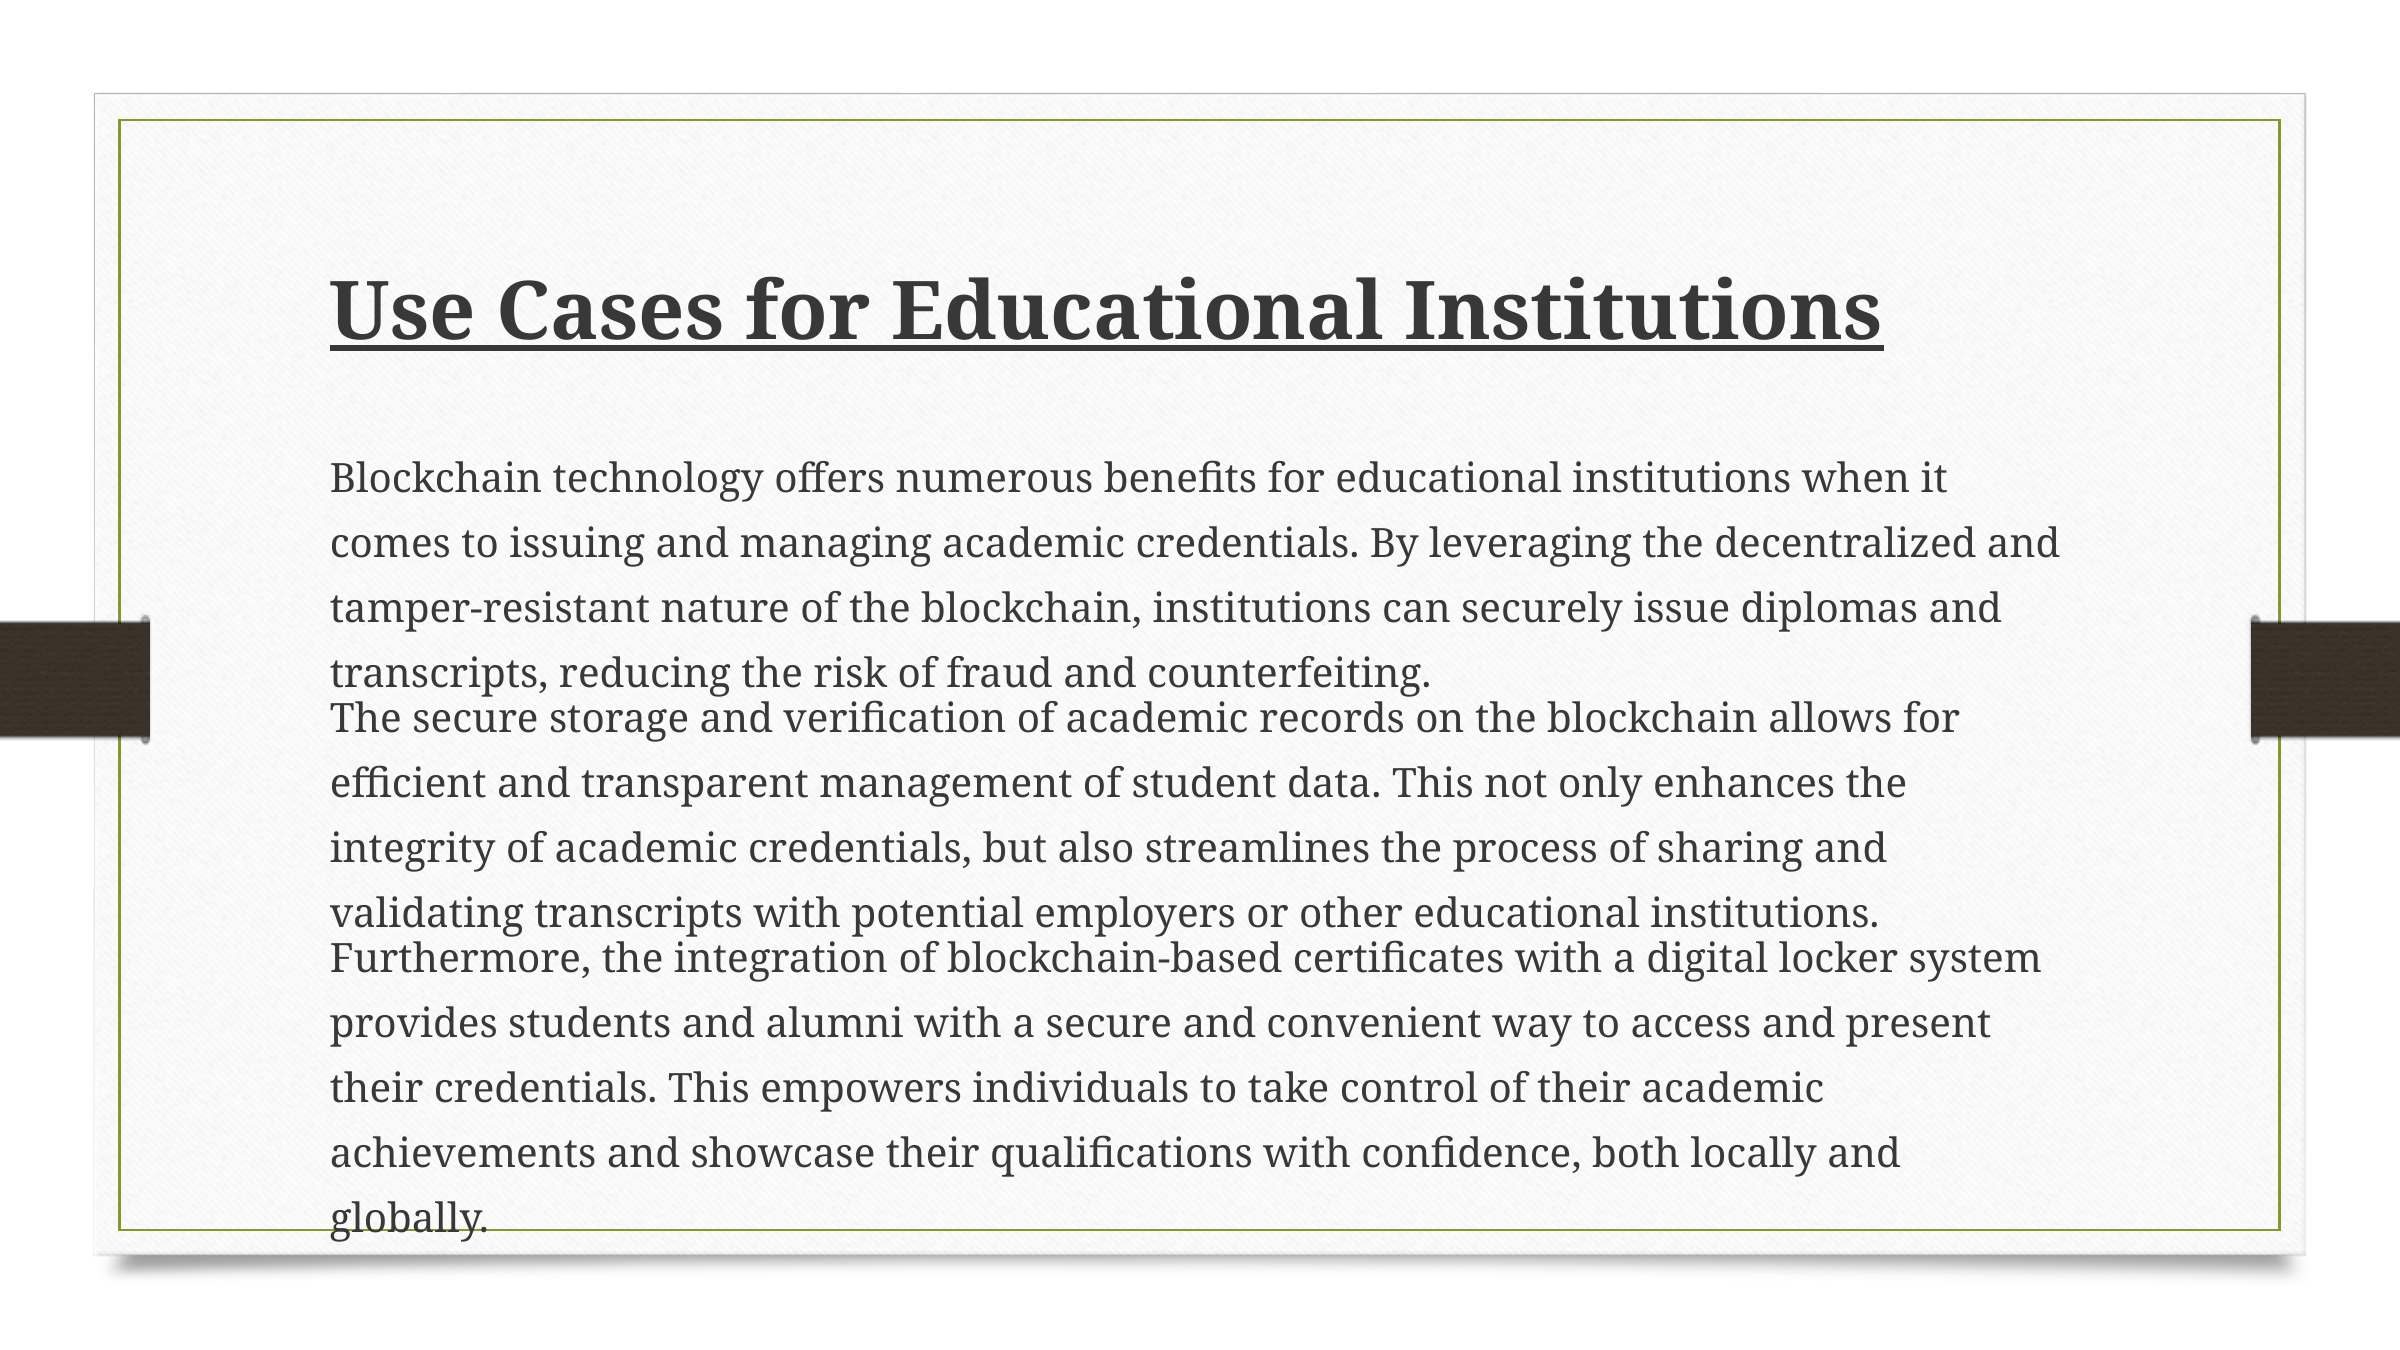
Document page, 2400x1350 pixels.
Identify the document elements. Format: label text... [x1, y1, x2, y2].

text_box Blockchain technology offers numerous benefits for educational institutions when it comes to issuing and managing academic credentials. By leveraging the decentralized and tamper-resistant nature of the blockchain, institutions can securely issue diplomas and transcripts, reducing the risk of fraud and counterfeiting. [315, 428, 2085, 624]
text_box Furthermore, the integration of blockchain-based certificates with a digital locker system provides students and alumni with a secure and convenient way to access and present their credentials. This empowers individuals to take control of their academic achievements and showcase their qualifications with confidence, both locally and globally. [315, 908, 2085, 1104]
text_box Use Cases for Educational Institutions [315, 246, 1433, 348]
picture [0, 0, 2400, 1350]
text_box The secure storage and verification of academic records on the blockchain allows for efficient and transparent management of student data. This not only enhances the integrity of academic credentials, but also streamlines the process of sharing and validating transcripts with potential employers or other educational institutions. [315, 668, 2085, 864]
